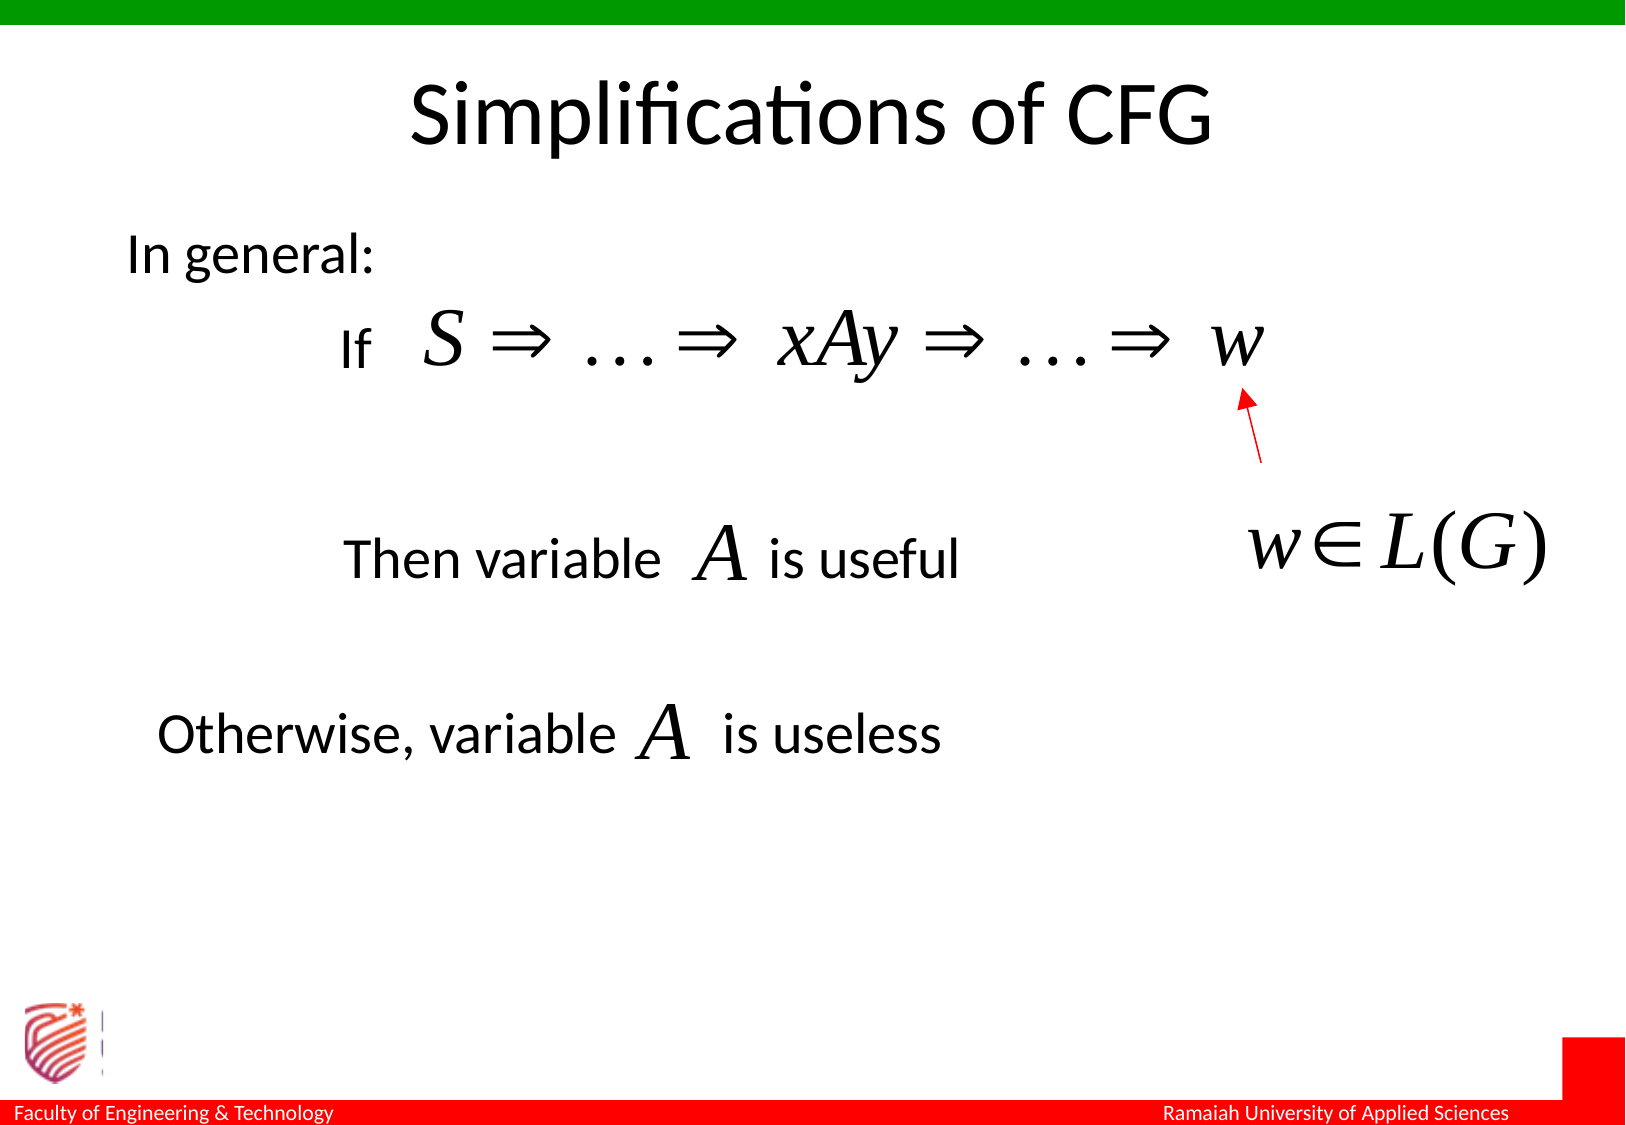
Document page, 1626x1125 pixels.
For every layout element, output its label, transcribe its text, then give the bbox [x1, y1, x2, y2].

text_box If [325, 302, 388, 388]
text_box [629, 696, 691, 764]
text_box Otherwise, variable is useless [142, 687, 958, 773]
picture [24, 1003, 104, 1084]
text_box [419, 302, 1266, 388]
text_box In general: [111, 233, 392, 293]
title Simplifications of CFG [81, 45, 1544, 233]
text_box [687, 517, 749, 585]
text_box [1242, 504, 1551, 592]
text_box [1237, 396, 1262, 463]
text_box Then variable is useful [328, 512, 977, 598]
